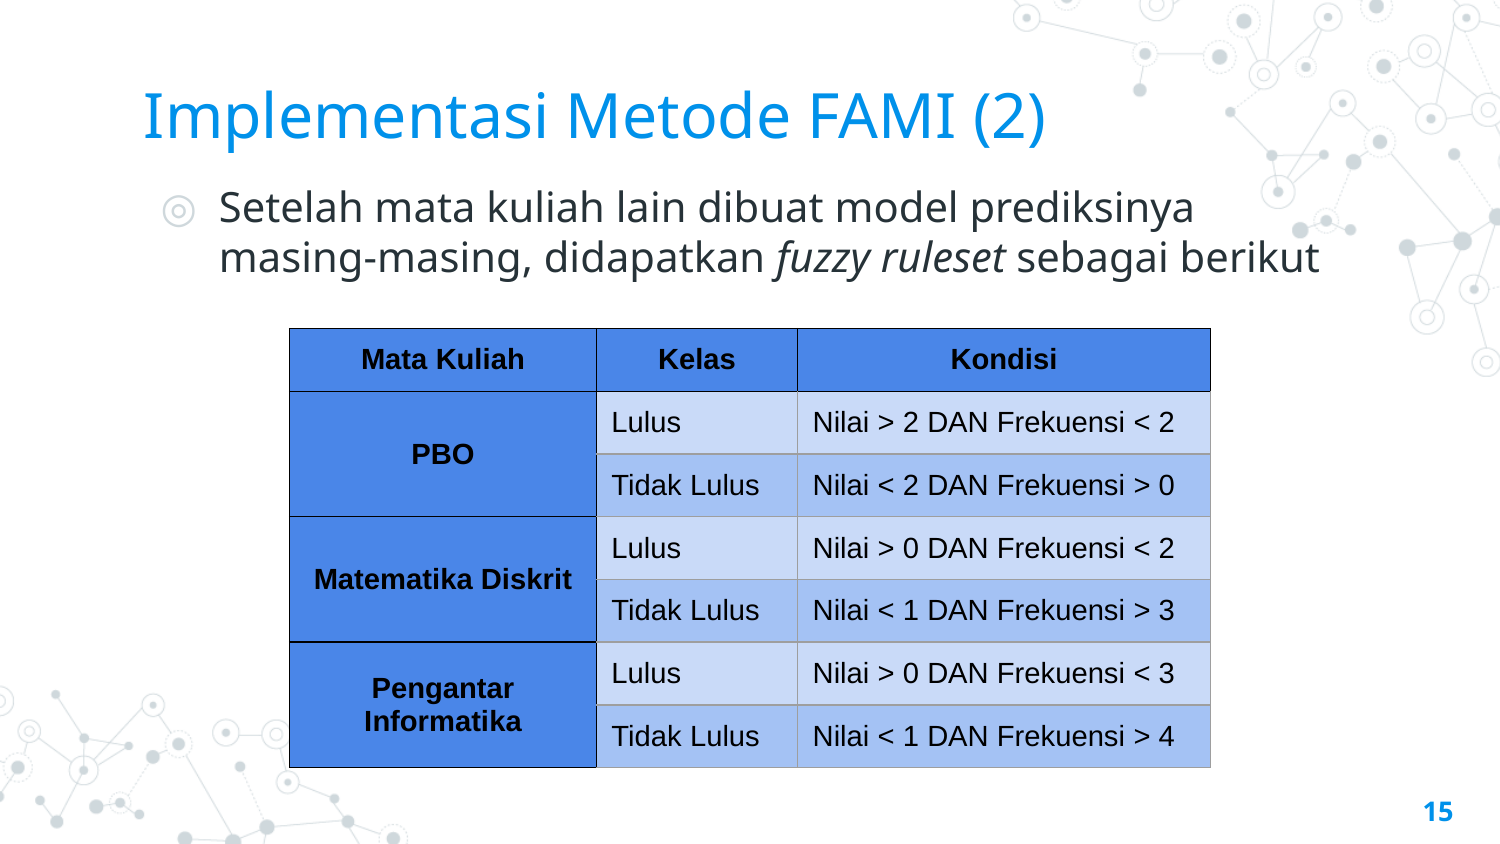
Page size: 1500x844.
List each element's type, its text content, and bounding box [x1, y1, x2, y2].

table_cell Tidak Lulus [597, 706, 797, 767]
table_cell Lulus [597, 392, 797, 453]
slide_number ‹#› [1378, 779, 1469, 844]
picture [0, 0, 1500, 844]
table_cell Nilai < 2 DAN Frekuensi > 0 [798, 455, 1210, 516]
table_cell Nilai < 1 DAN Frekuensi > 4 [798, 706, 1210, 767]
table_cell Nilai < 1 DAN Frekuensi > 3 [798, 580, 1210, 641]
table_cell Lulus [597, 643, 797, 704]
table_cell Lulus [597, 517, 797, 579]
table_header Kondisi [798, 329, 1210, 391]
table_cell Nilai > 2 DAN Frekuensi < 2 [798, 392, 1210, 453]
table_header Mata Kuliah [290, 329, 596, 391]
table_cell Matematika Diskrit [290, 517, 596, 641]
table_cell Nilai > 0 DAN Frekuensi < 2 [798, 517, 1210, 579]
table_cell PBO [290, 392, 596, 516]
table_cell Pengantar Informatika [290, 643, 596, 767]
table_cell Tidak Lulus [597, 455, 797, 516]
title Implementasi Metode FAMI (2) [128, 50, 1372, 165]
table_cell Tidak Lulus [597, 580, 797, 641]
table_header Kelas [597, 329, 797, 391]
list Setelah mata kuliah lain dibuat model prediksinya masing-masing, didapatkan fuzzy ruleset sebagai berikut [128, 165, 1372, 753]
table_cell Nilai > 0 DAN Frekuensi < 3 [798, 643, 1210, 704]
